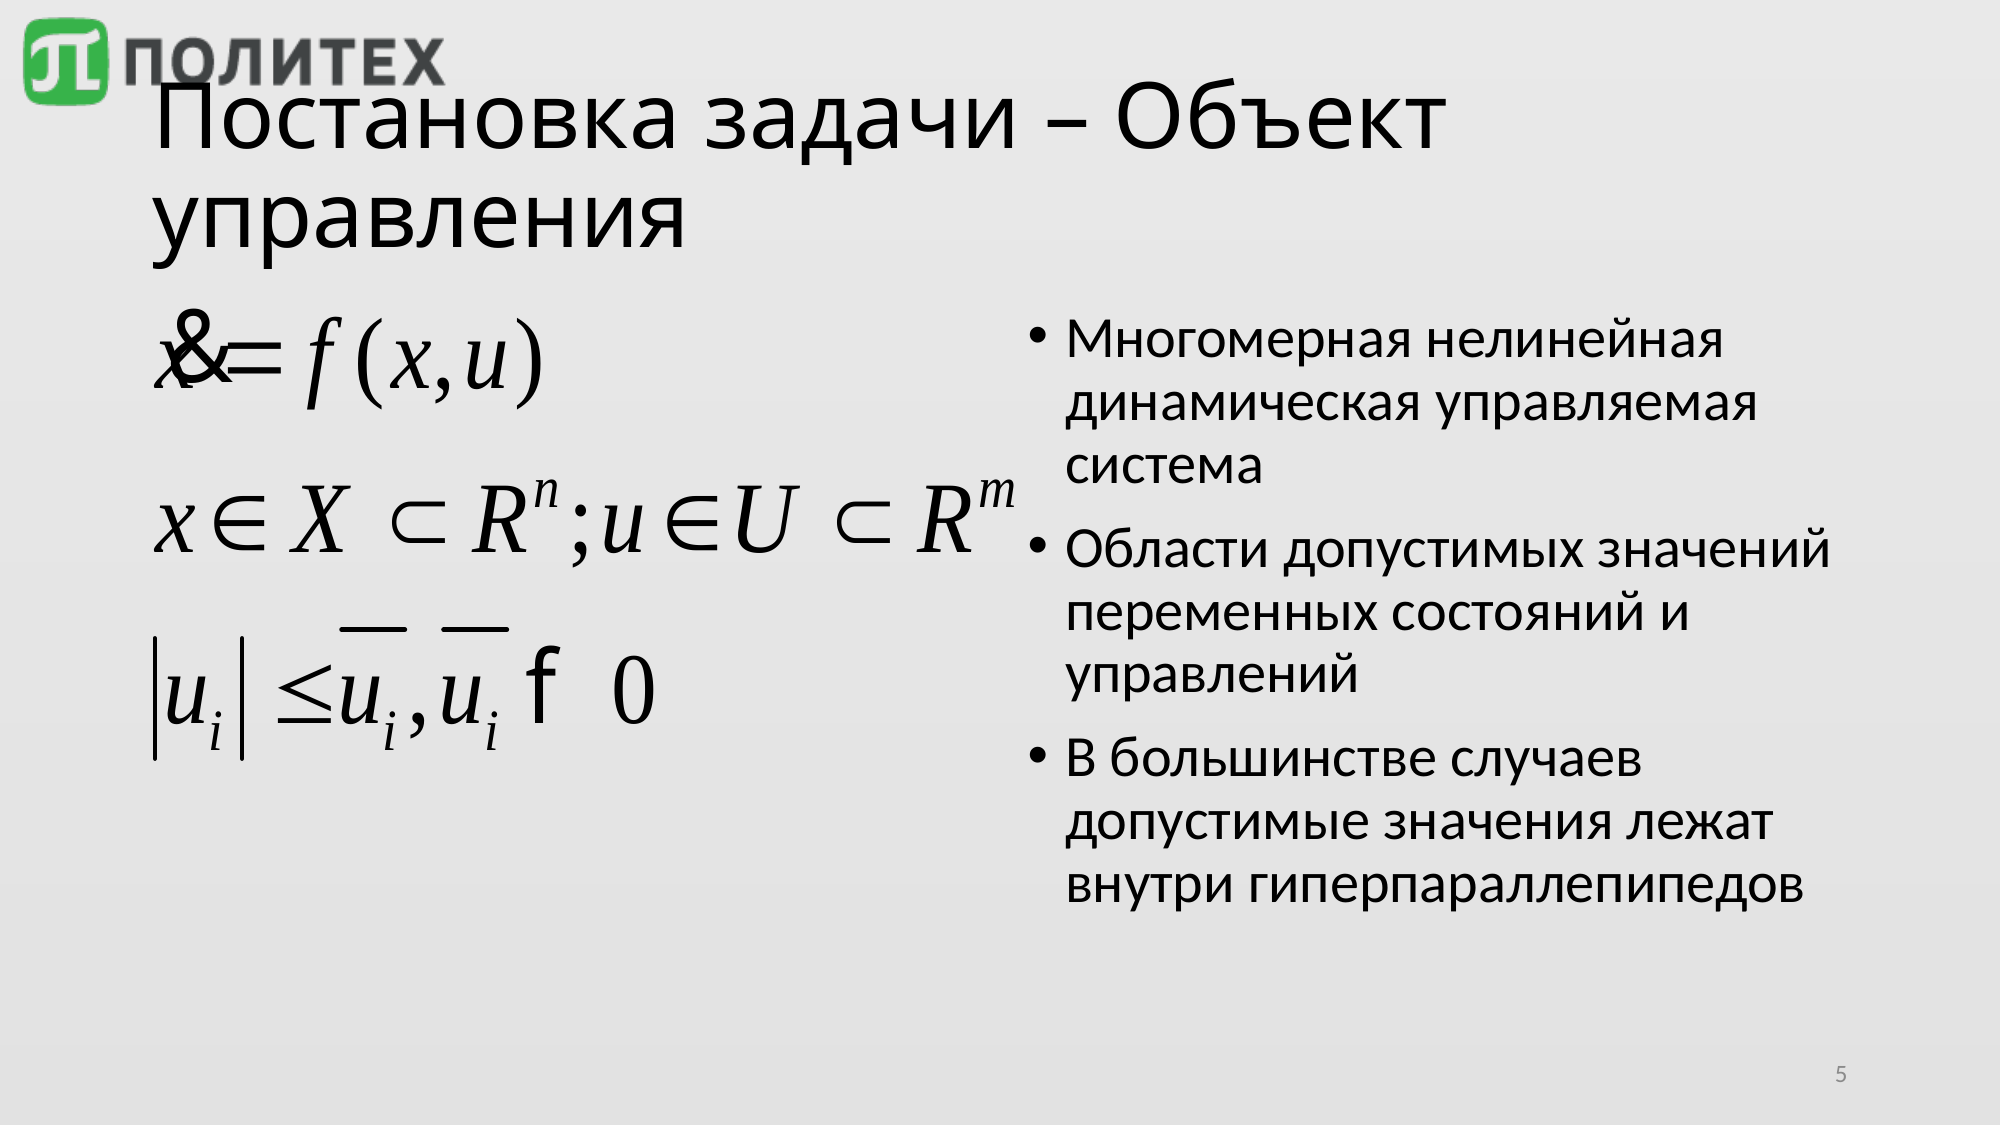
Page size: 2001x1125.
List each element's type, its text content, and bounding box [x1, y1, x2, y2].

picture [0, 0, 469, 125]
title Постановка задачи – Объект управления [137, 59, 1863, 278]
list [137, 299, 1046, 781]
slide_number 5 [1412, 1042, 1863, 1103]
list Многомерная нелинейная динамическая управляемая система Области допустимых значений переменных состояний и управлений В большинстве случаев допустимые значения лежат внутри гиперпараллепипедов [1012, 299, 1863, 1014]
